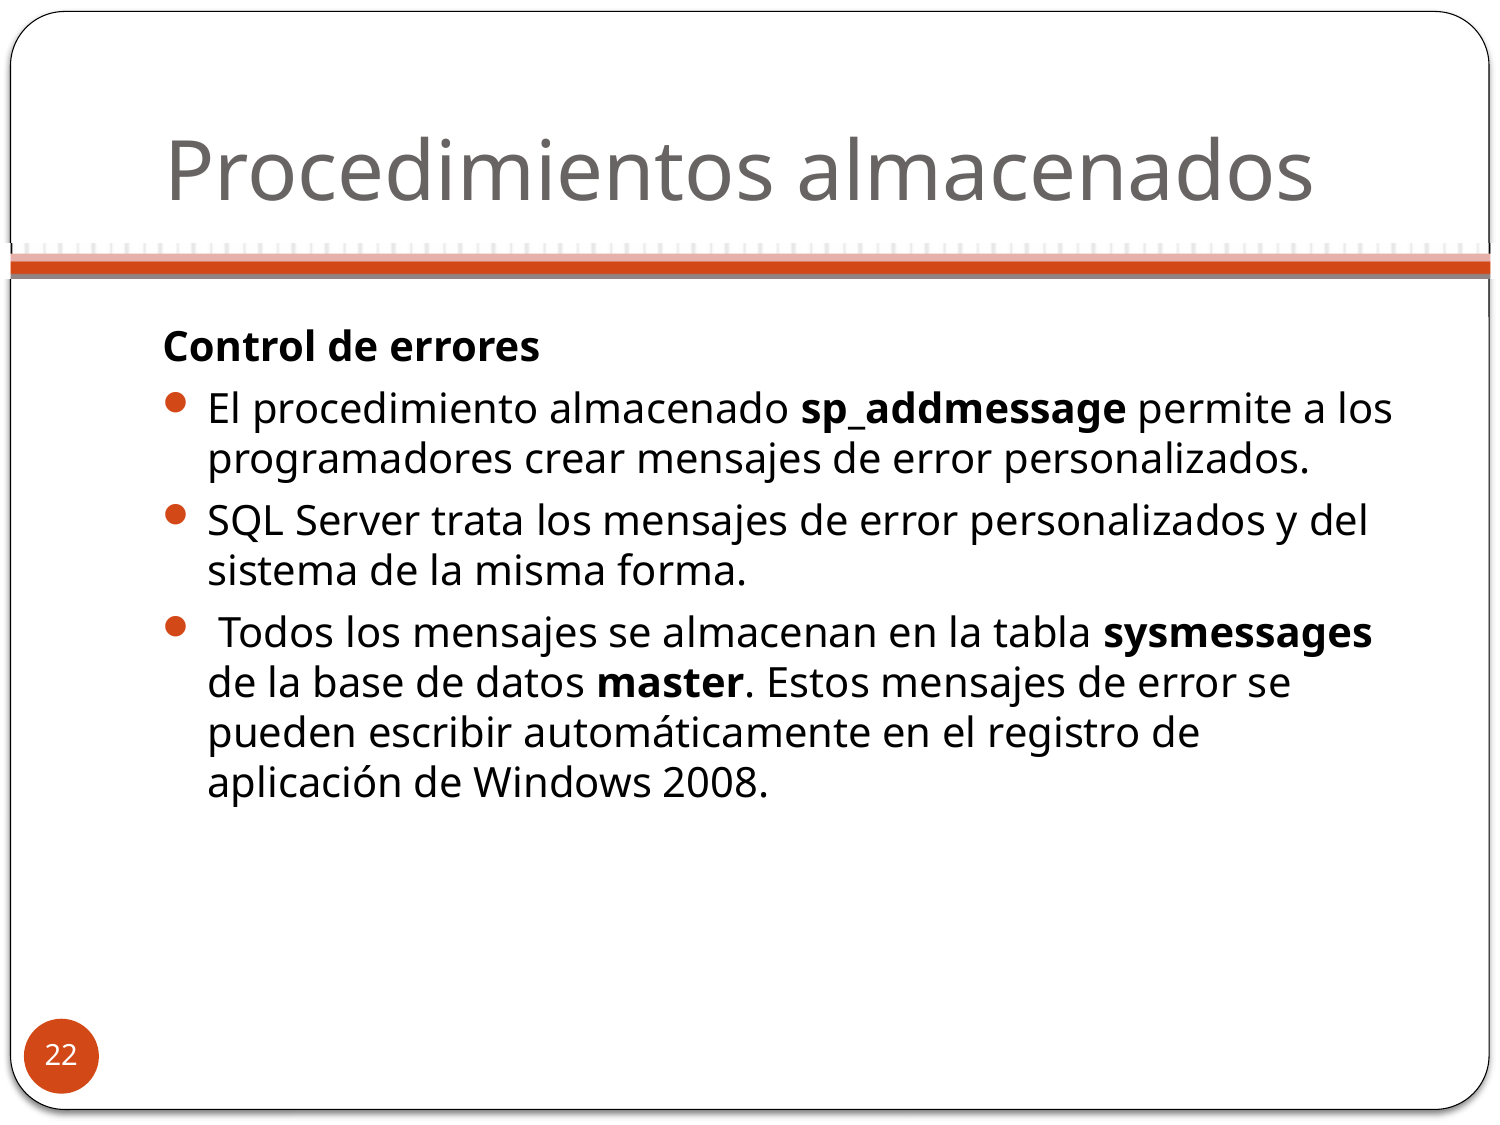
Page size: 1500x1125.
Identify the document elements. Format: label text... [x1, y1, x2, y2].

picture [0, 243, 1500, 280]
title Procedimientos almacenados [150, 45, 1425, 233]
list Control de errores El procedimiento almacenado sp_addmessage permite a los programadores crear mensajes de error personalizados. SQL Server trata los mensajes de error personalizados y del sistema de la misma forma. Todos los mensajes se almacenan en la tabla sysmessages de la base de datos master. Estos mensajes de error se pueden escribir automáticamente en el registro de aplicación de Windows 2008. [147, 312, 1423, 1024]
slide_number 22 [23, 1018, 99, 1094]
